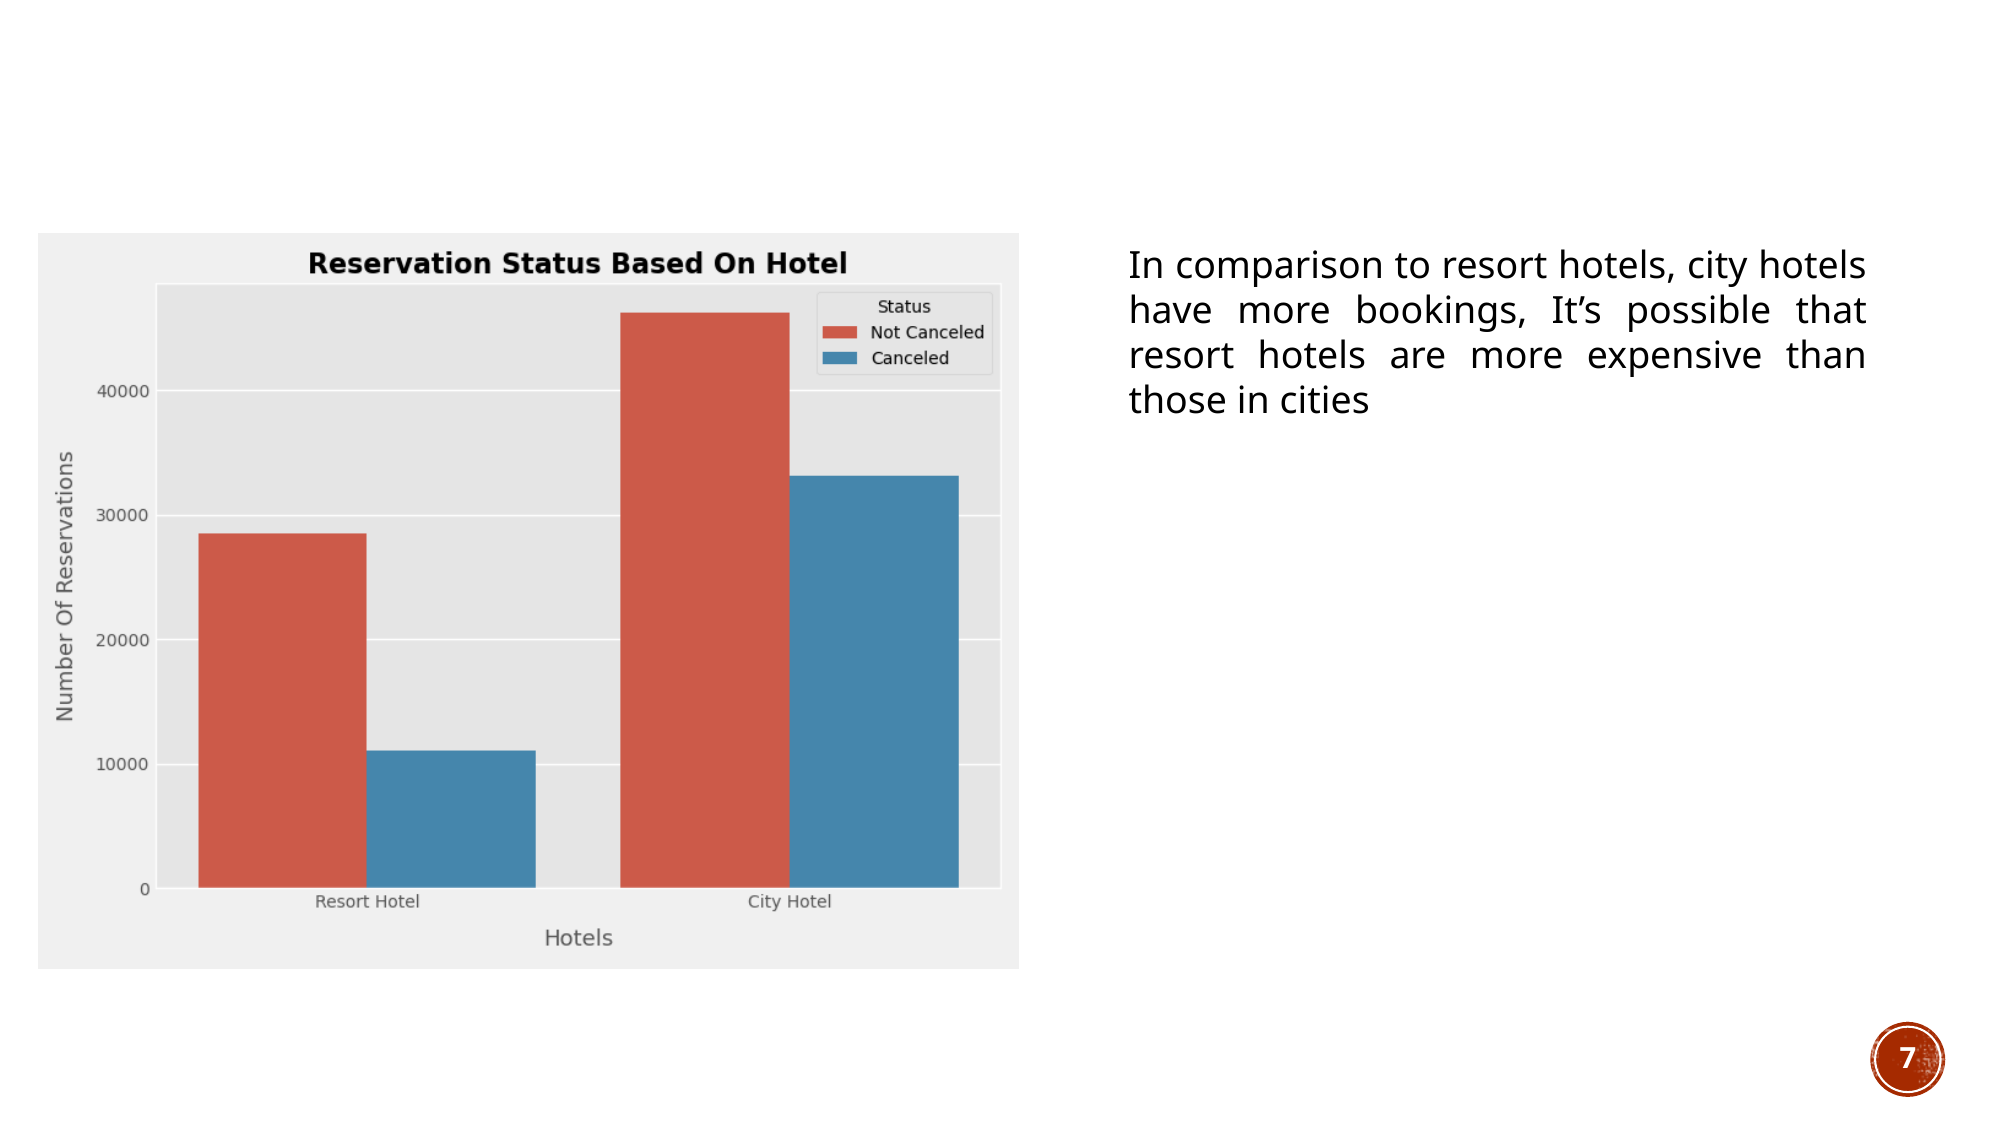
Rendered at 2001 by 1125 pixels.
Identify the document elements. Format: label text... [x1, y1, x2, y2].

text_box In comparison to resort hotels, city hotels have more bookings, It’s possible that resort hotels are more expensive than those in cities [1113, 233, 1883, 429]
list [41, 237, 1016, 967]
slide_number 7 [1855, 1028, 1961, 1089]
